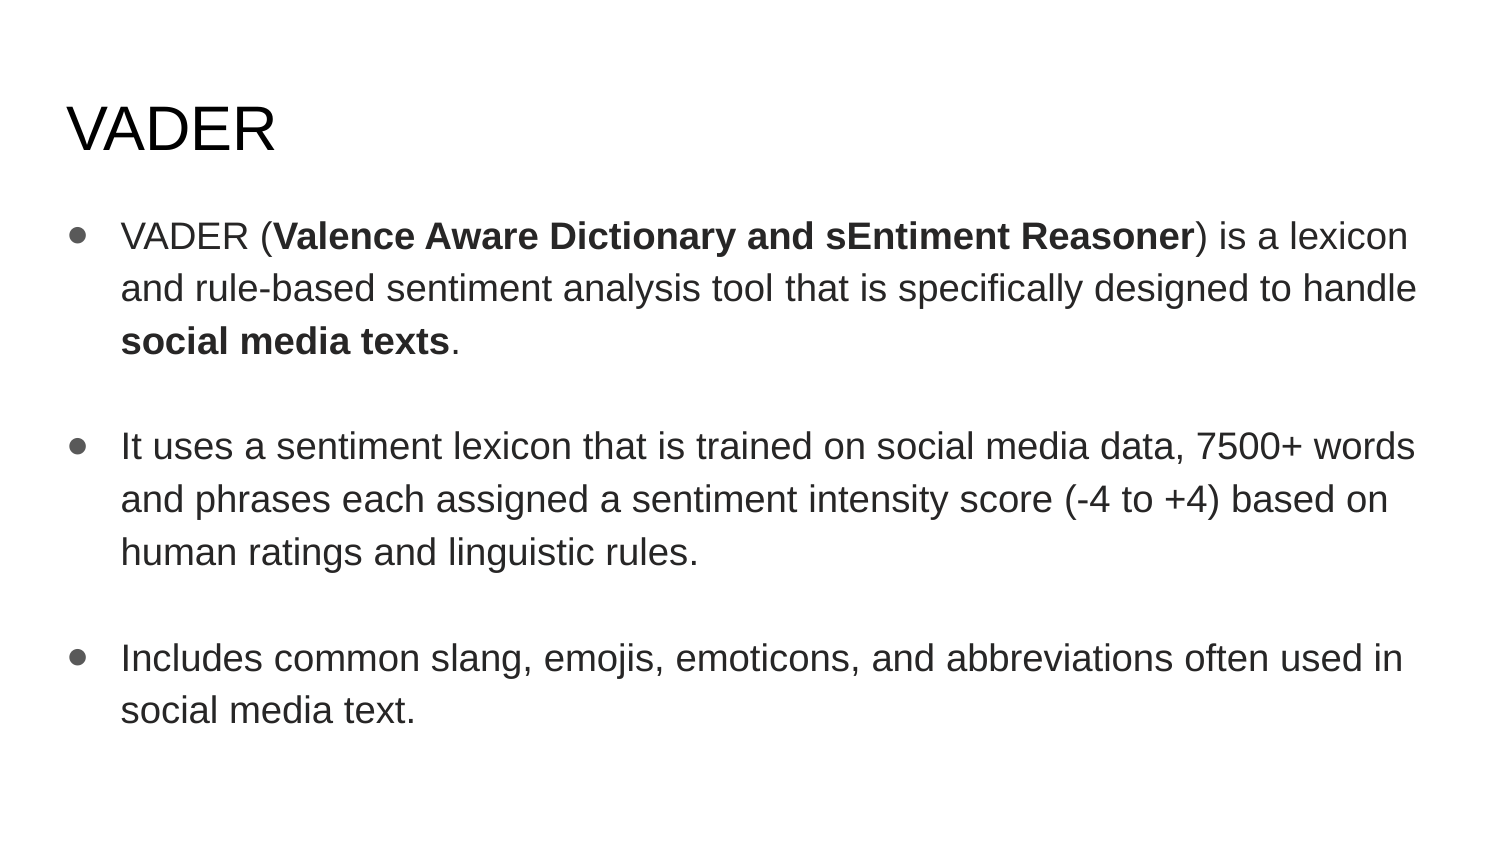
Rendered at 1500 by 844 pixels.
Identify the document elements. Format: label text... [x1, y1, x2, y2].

title VADER [51, 72, 1449, 167]
list VADER (Valence Aware Dictionary and sEntiment Reasoner) is a lexicon and rule-based sentiment analysis tool that is specifically designed to handle social media texts. It uses a sentiment lexicon that is trained on social media data, 7500+ words and phrases each assigned a sentiment intensity score (-4 to +4) based on human ratings and linguistic rules. Includes common slang, emojis, emoticons, and abbreviations often used in social media text. [51, 189, 1449, 750]
